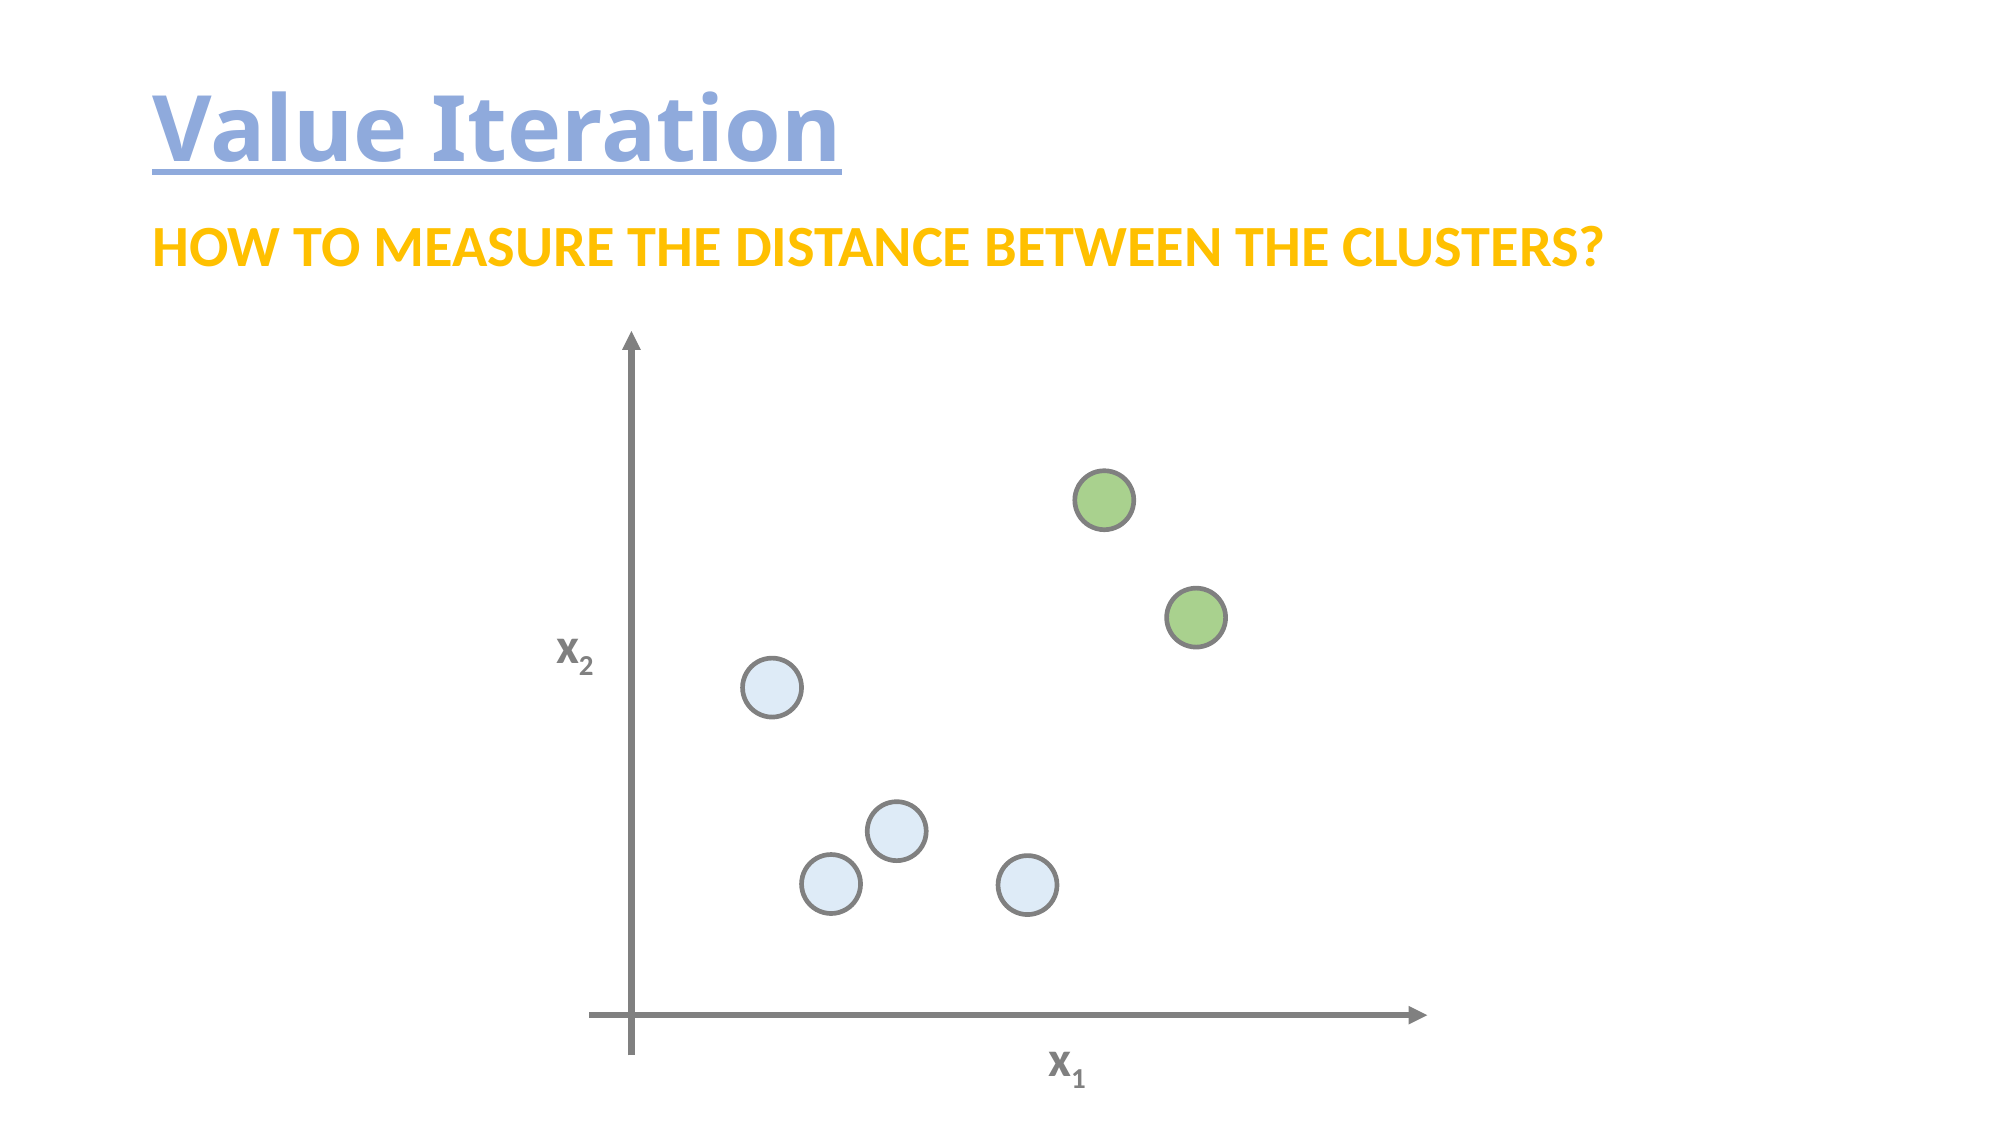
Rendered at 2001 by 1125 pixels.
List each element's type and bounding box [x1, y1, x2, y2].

title [137, 23, 1863, 241]
text_box [1073, 469, 1135, 531]
list [137, 241, 1863, 1033]
text_box [541, 605, 609, 689]
text_box [996, 854, 1059, 916]
text_box [1033, 1019, 1101, 1103]
text_box [741, 657, 803, 719]
text_box [800, 853, 862, 915]
text_box [1165, 587, 1227, 649]
text_box [866, 800, 928, 862]
text_box [589, 331, 1428, 1056]
